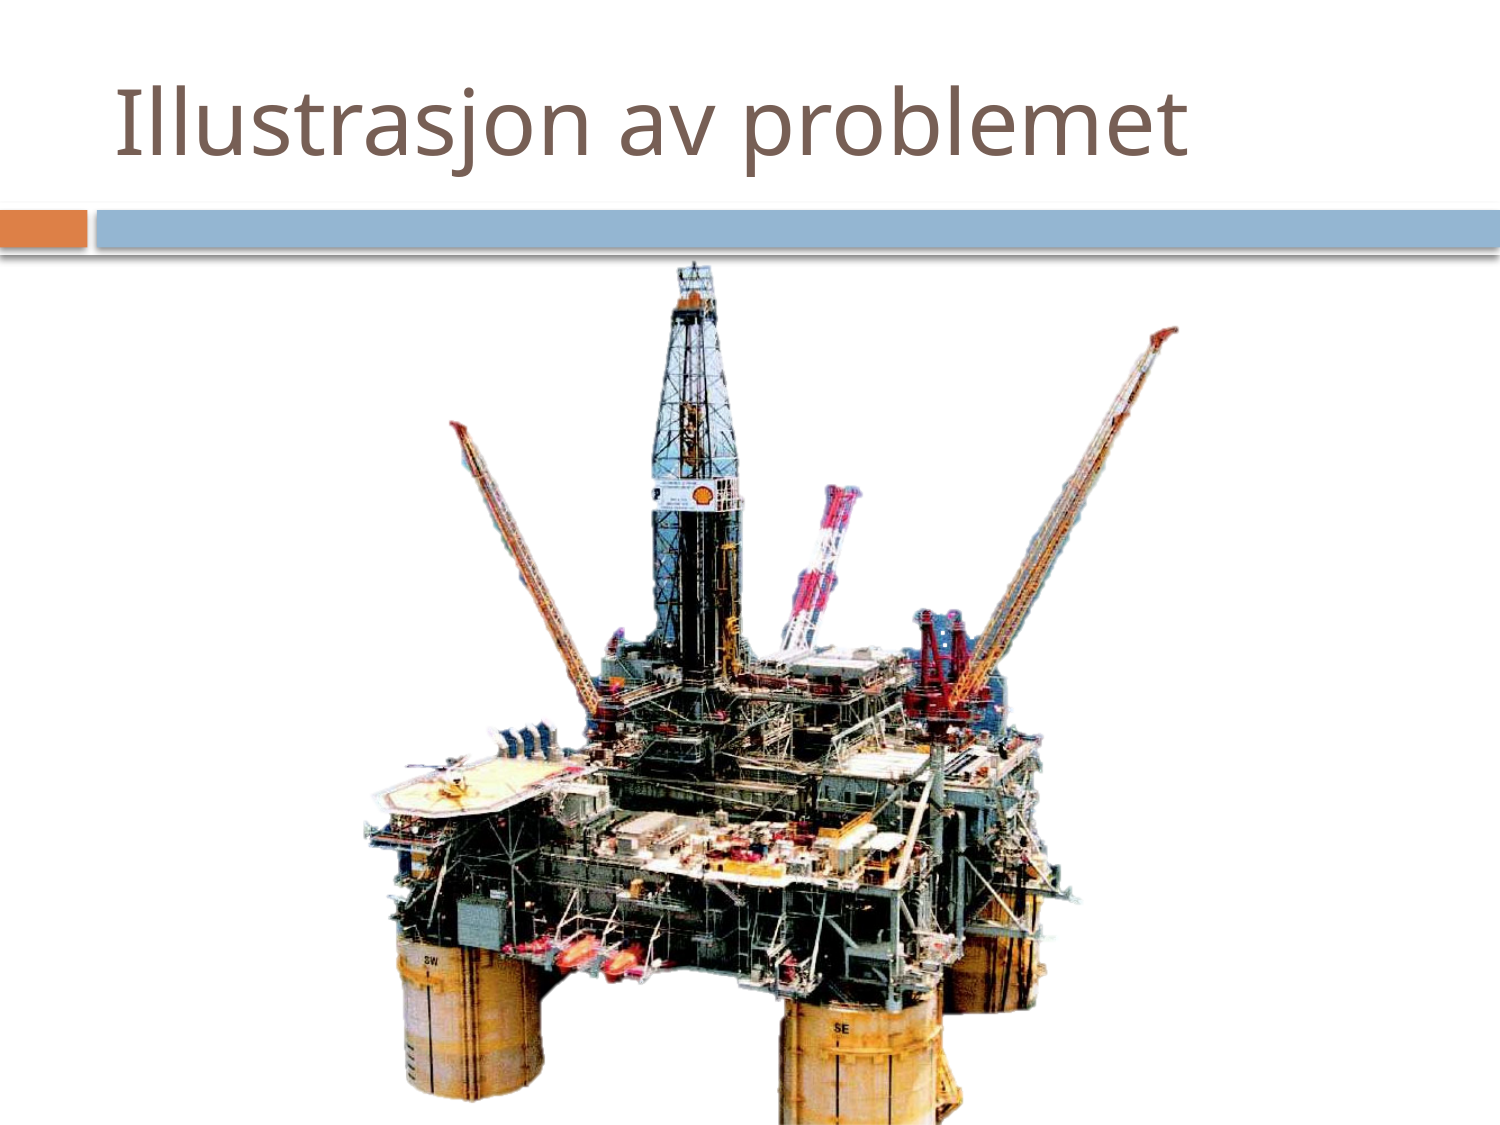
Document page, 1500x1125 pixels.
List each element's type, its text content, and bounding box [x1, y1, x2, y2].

title Illustrasjon av problemet [99, 37, 1438, 200]
picture [154, 249, 1346, 1125]
